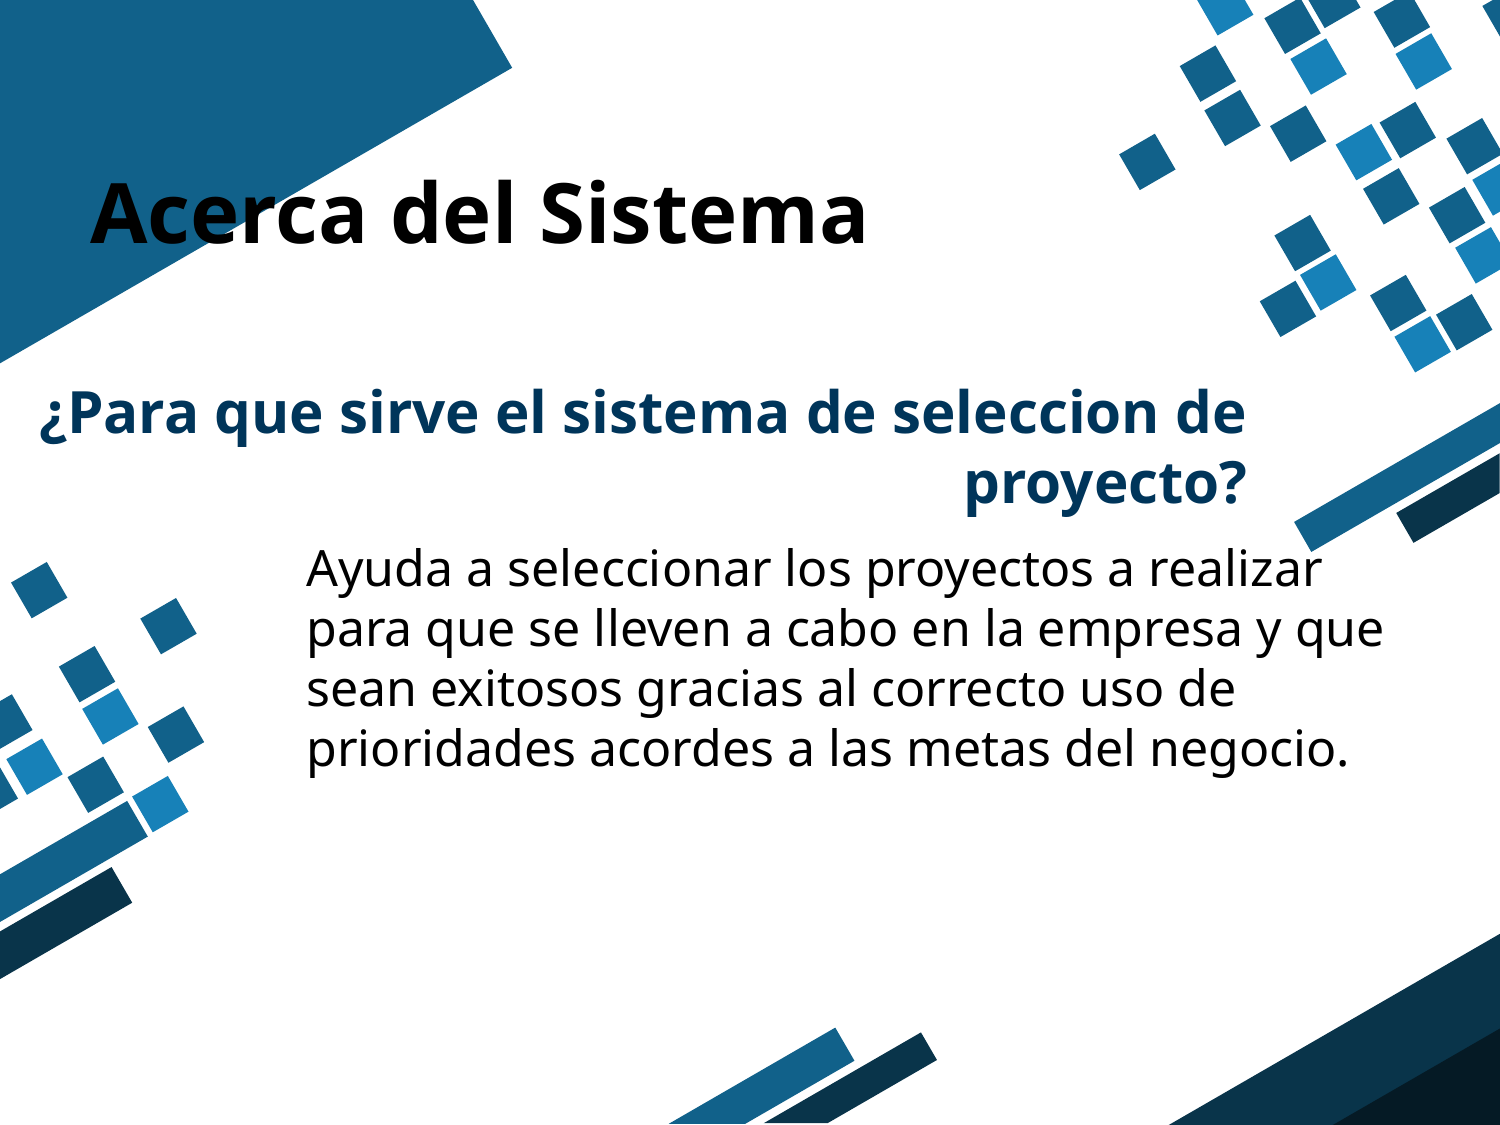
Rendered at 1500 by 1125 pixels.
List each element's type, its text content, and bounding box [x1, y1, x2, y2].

title Acerca del Sistema [75, 85, 1053, 334]
list Ayuda a seleccionar los proyectos a realizar para que se lleven a cabo en la empresa y que sean exitosos gracias al correcto uso de prioridades acordes a las metas del negocio. [291, 528, 1448, 1043]
text_box ¿Para que sirve el sistema de seleccion de proyecto? [4, 367, 1263, 523]
